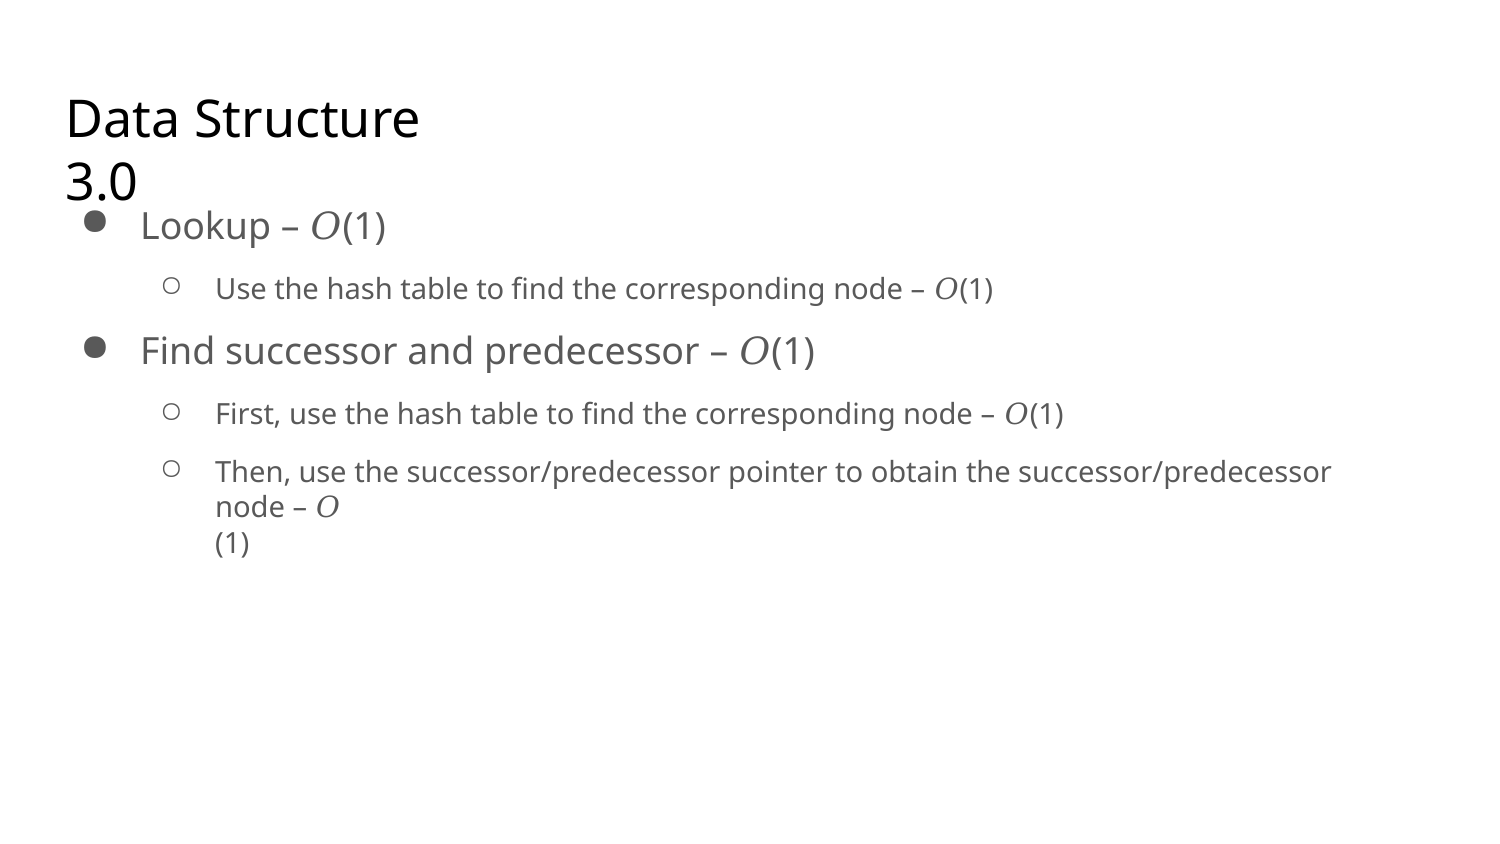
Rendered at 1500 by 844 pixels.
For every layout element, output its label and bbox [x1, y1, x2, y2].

title [63, 82, 493, 227]
text_box [77, 199, 1404, 560]
